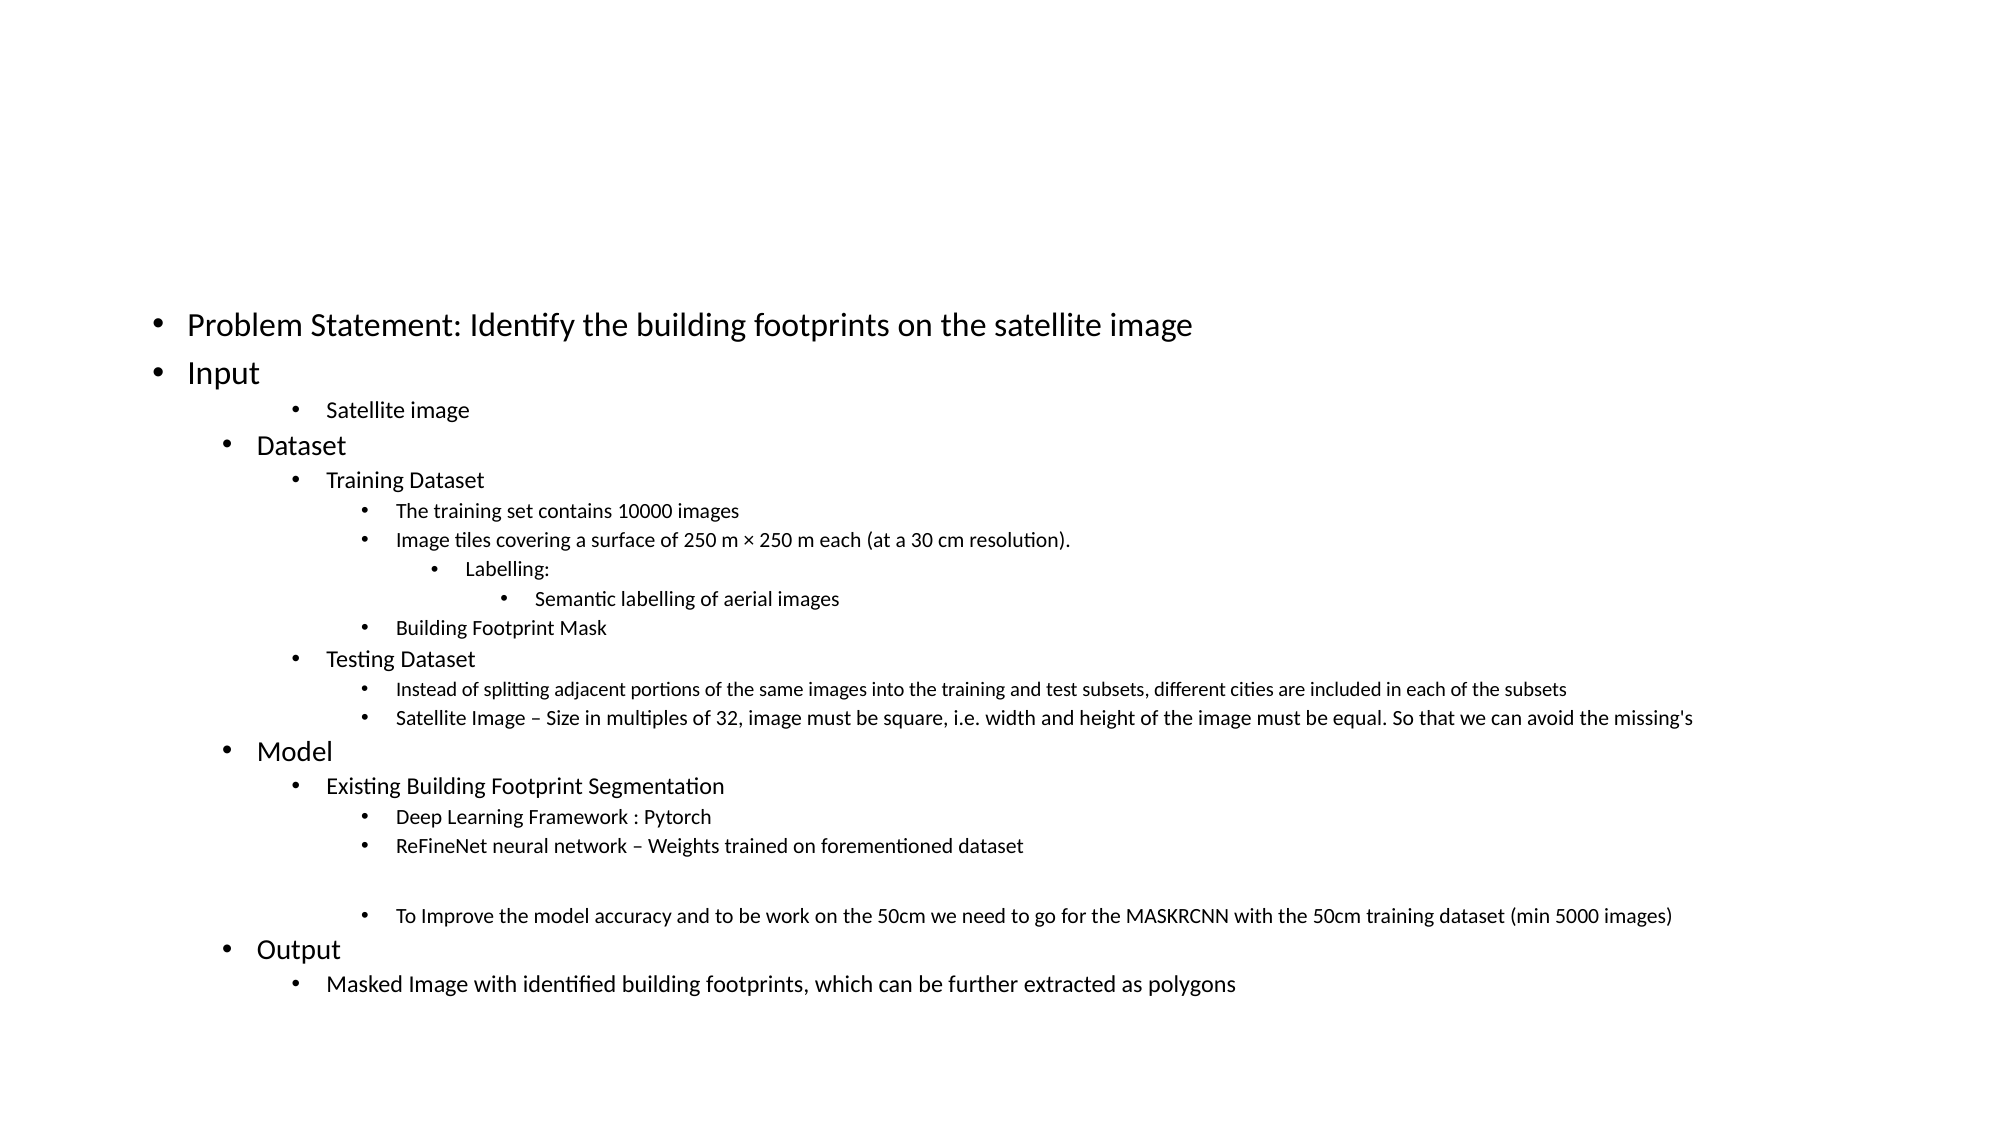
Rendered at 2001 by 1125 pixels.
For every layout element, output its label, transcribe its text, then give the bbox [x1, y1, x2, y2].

list Problem Statement: Identify the building footprints on the satellite image Input Satellite image Dataset Training Dataset The training set contains 10000 images Image tiles covering a surface of 250 m × 250 m each (at a 30 cm resolution). Labelling: Semantic labelling of aerial images Building Footprint Mask Testing Dataset Instead of splitting adjacent portions of the same images into the training and test subsets, different cities are included in each of the subsets Satellite Image – Size in multiples of 32, image must be square, i.e. width and height of the image must be equal. So that we can avoid the missing's Model Existing Building Footprint Segmentation Deep Learning Framework : Pytorch ReFineNet neural network – Weights trained on forementioned dataset To Improve the model accuracy and to be work on the 50cm we need to go for the MASKRCNN with the 50cm training dataset (min 5000 images) Output Masked Image with identified building footprints, which can be further extracted as polygons [137, 299, 1863, 1014]
